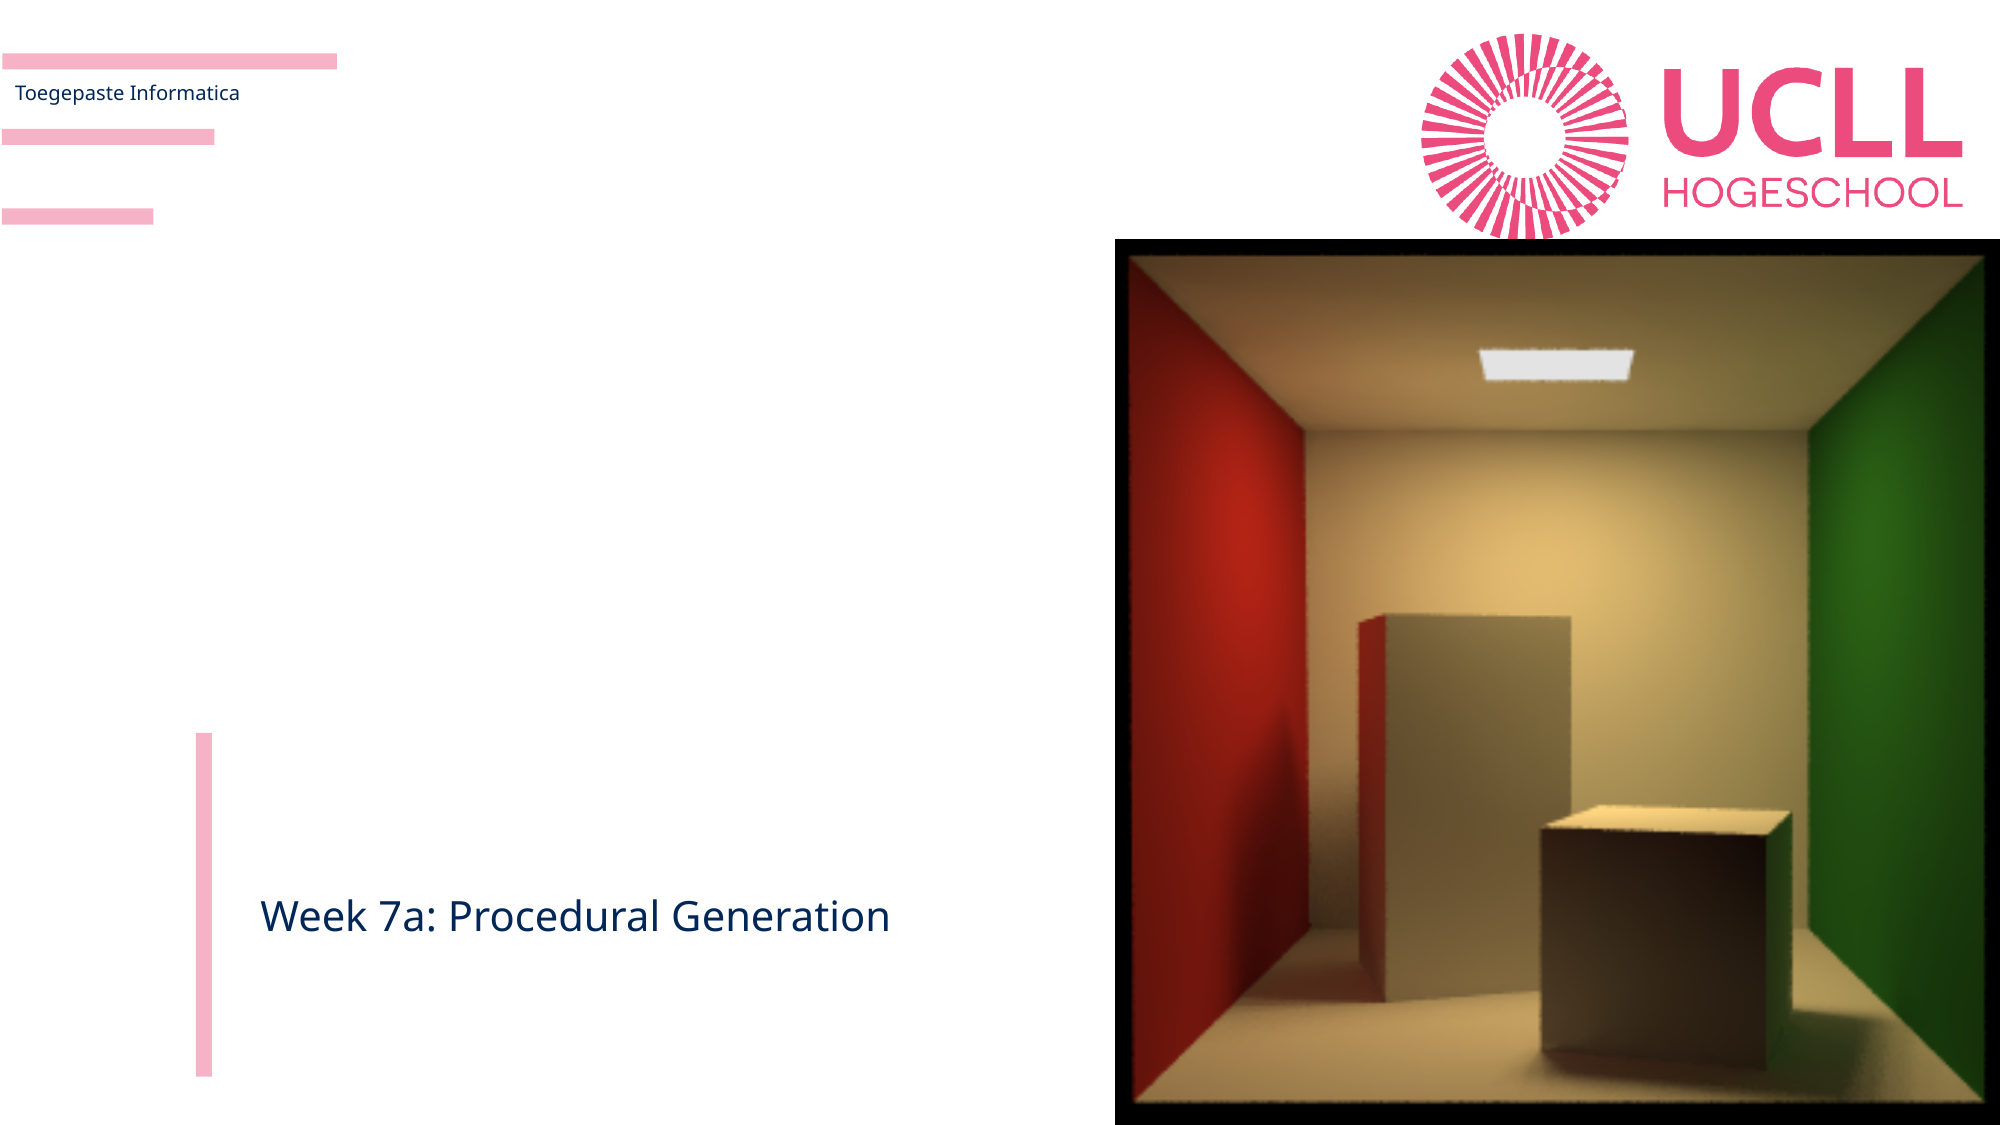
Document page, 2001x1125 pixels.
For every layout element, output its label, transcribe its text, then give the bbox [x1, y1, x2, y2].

list Week 7a: Procedural Generation [245, 887, 1000, 964]
picture [1115, 239, 2000, 1125]
